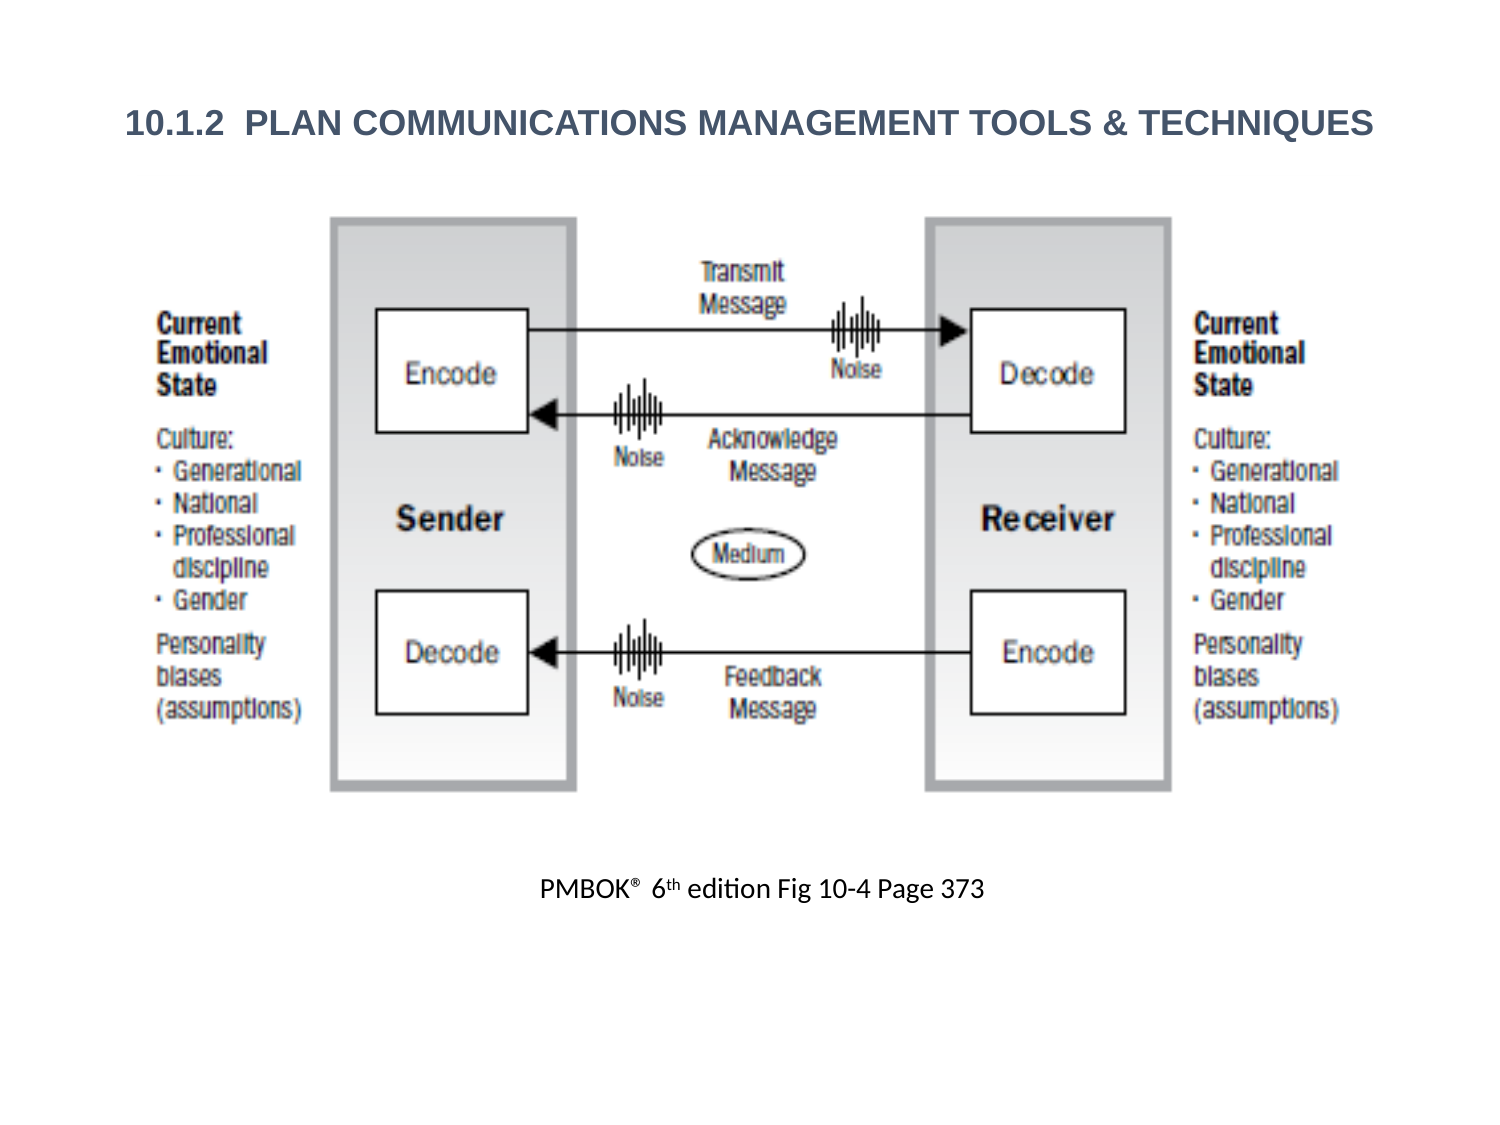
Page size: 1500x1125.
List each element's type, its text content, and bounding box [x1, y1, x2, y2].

text_box PMBOK® 6th edition Fig 10-4 Page 373 [525, 862, 1238, 913]
title 10.1.2 PLAN COMMUNICATIONS MANAGEMENT TOOLS & TECHNIQUES [103, 59, 1397, 150]
picture [137, 174, 1361, 825]
